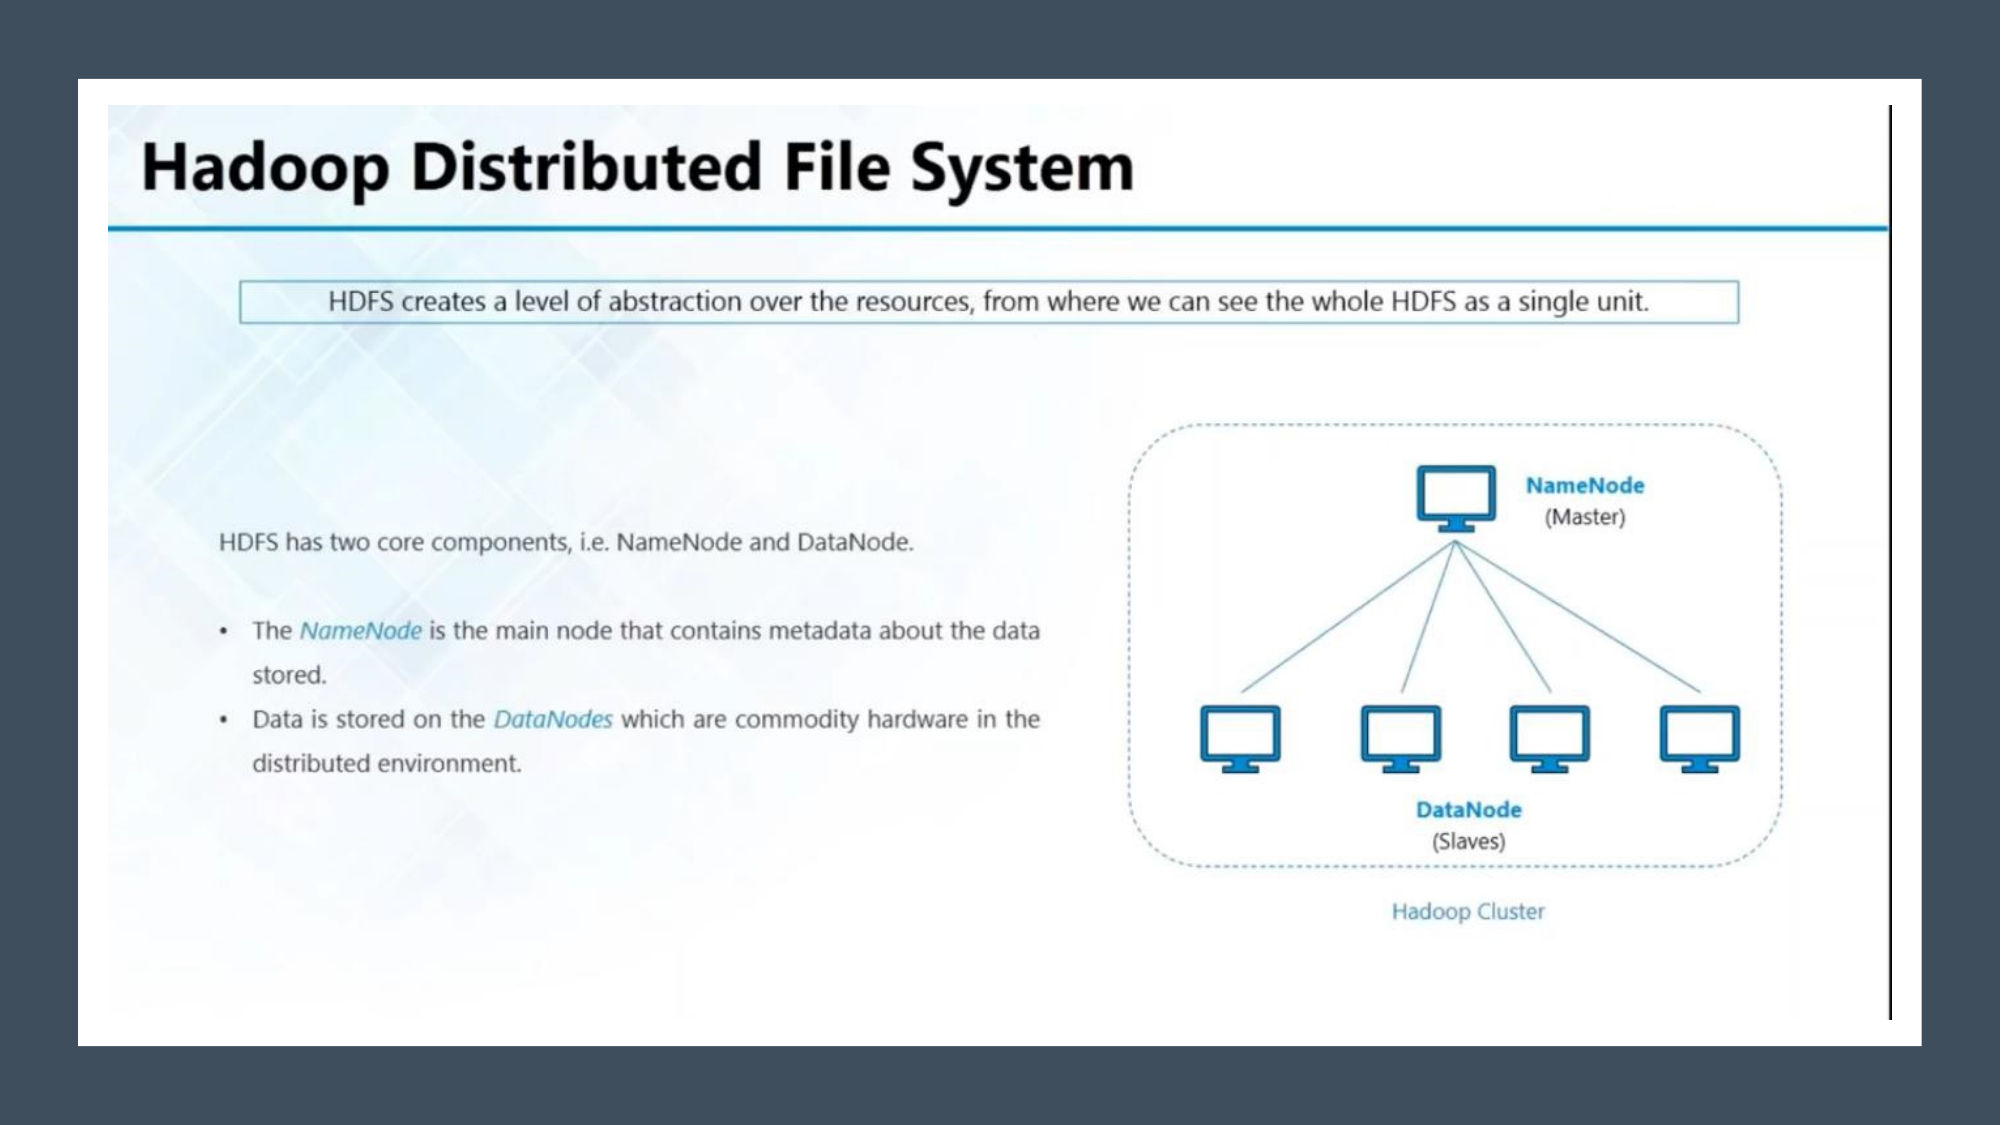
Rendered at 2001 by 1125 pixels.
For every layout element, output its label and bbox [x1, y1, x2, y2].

text_box [77, 78, 1923, 1047]
text_box [0, 0, 2000, 1125]
picture [108, 105, 1892, 1020]
